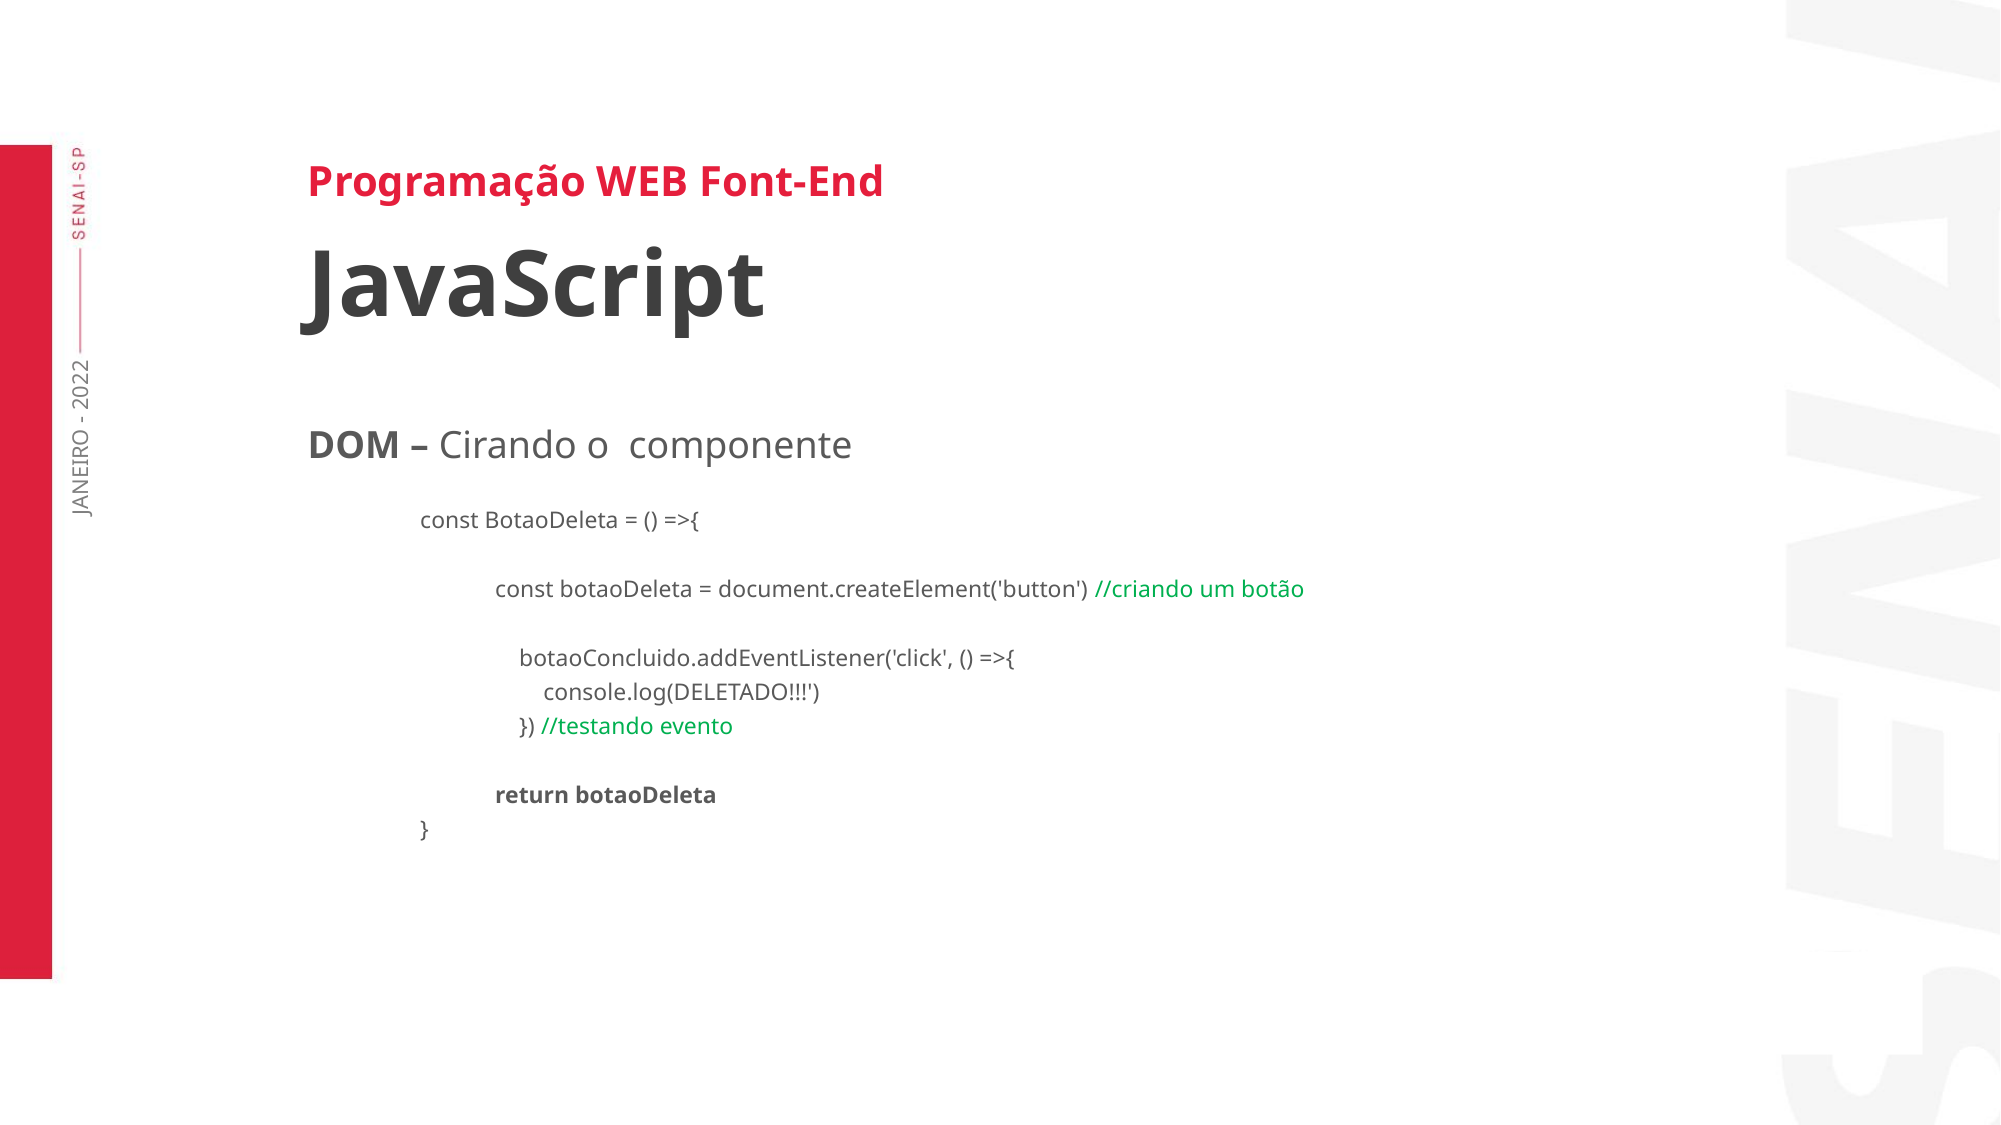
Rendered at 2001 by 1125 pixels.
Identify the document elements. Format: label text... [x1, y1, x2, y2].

list DOM – Cirando o componente const BotaoDeleta = () =>{ const botaoDeleta = document.createElement('button') //criando um botão botaoConcluido.addEventListener('click', () =>{ console.log(DELETADO!!!') }) //testando evento return botaoDeleta } [292, 391, 1678, 973]
list Programação WEB Font-End [292, 152, 1345, 207]
picture [0, 0, 2001, 1125]
list JavaScript [292, 229, 1756, 346]
list JANEIRO - 2022 [61, 345, 99, 570]
